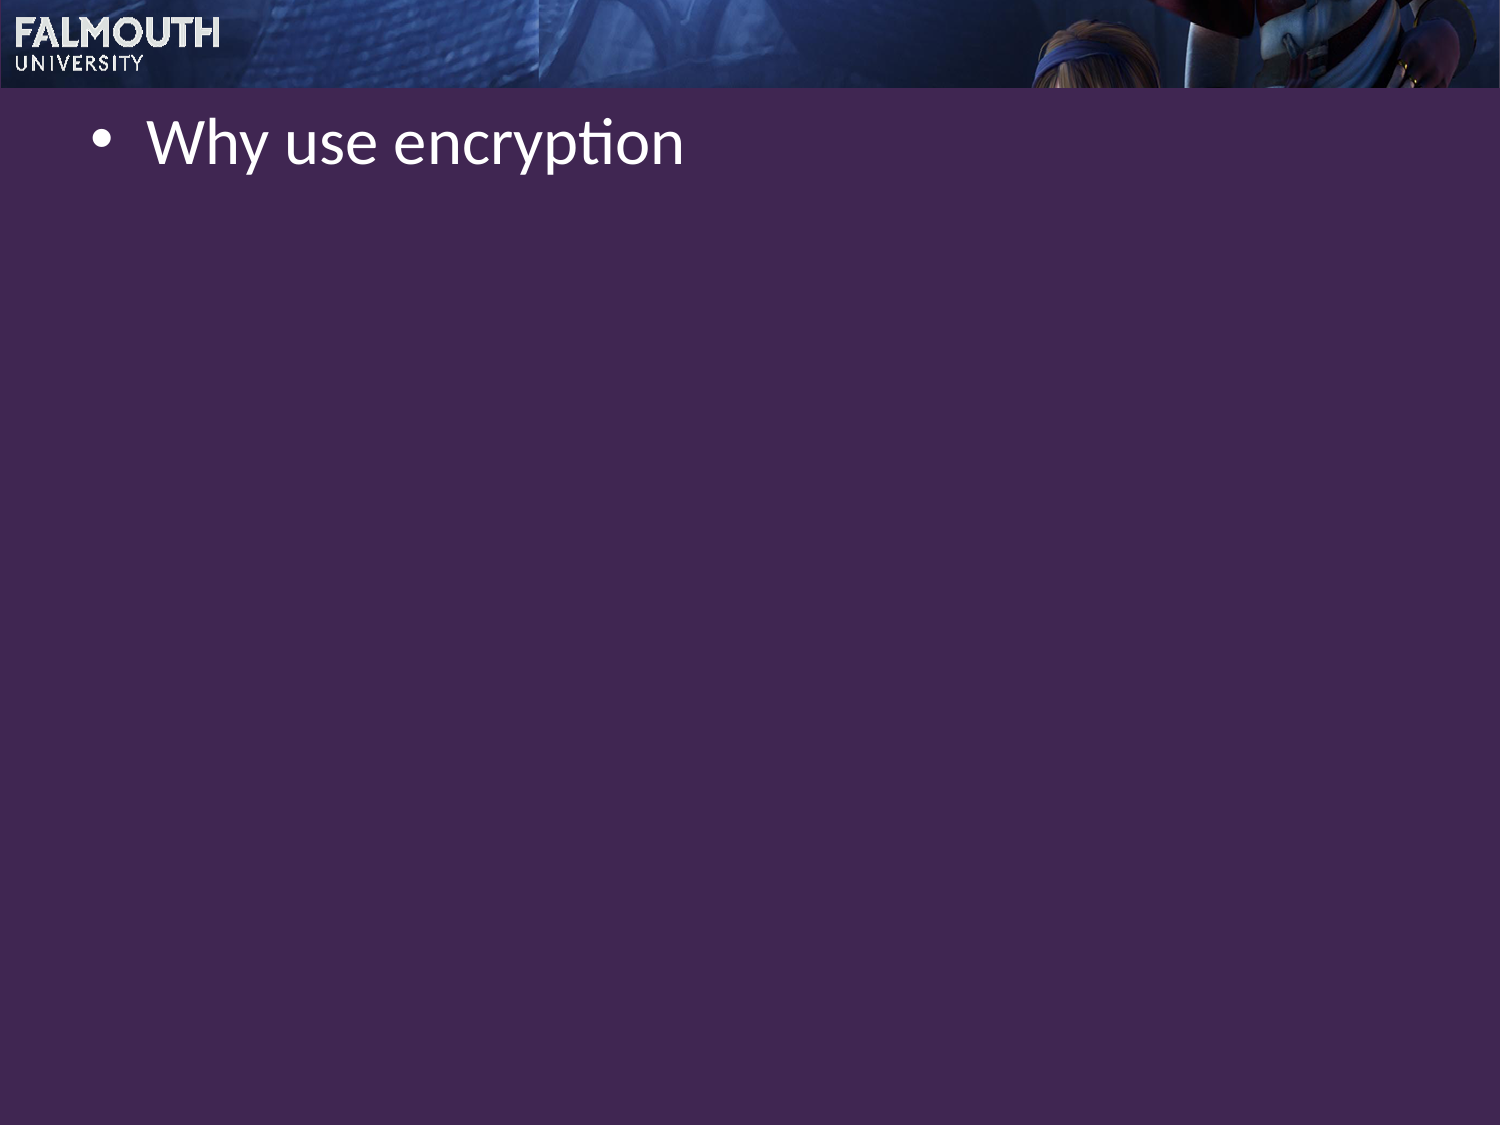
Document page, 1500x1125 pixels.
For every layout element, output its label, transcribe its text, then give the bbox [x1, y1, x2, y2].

picture [0, 0, 1500, 90]
list Why use encryption [75, 90, 1425, 1094]
